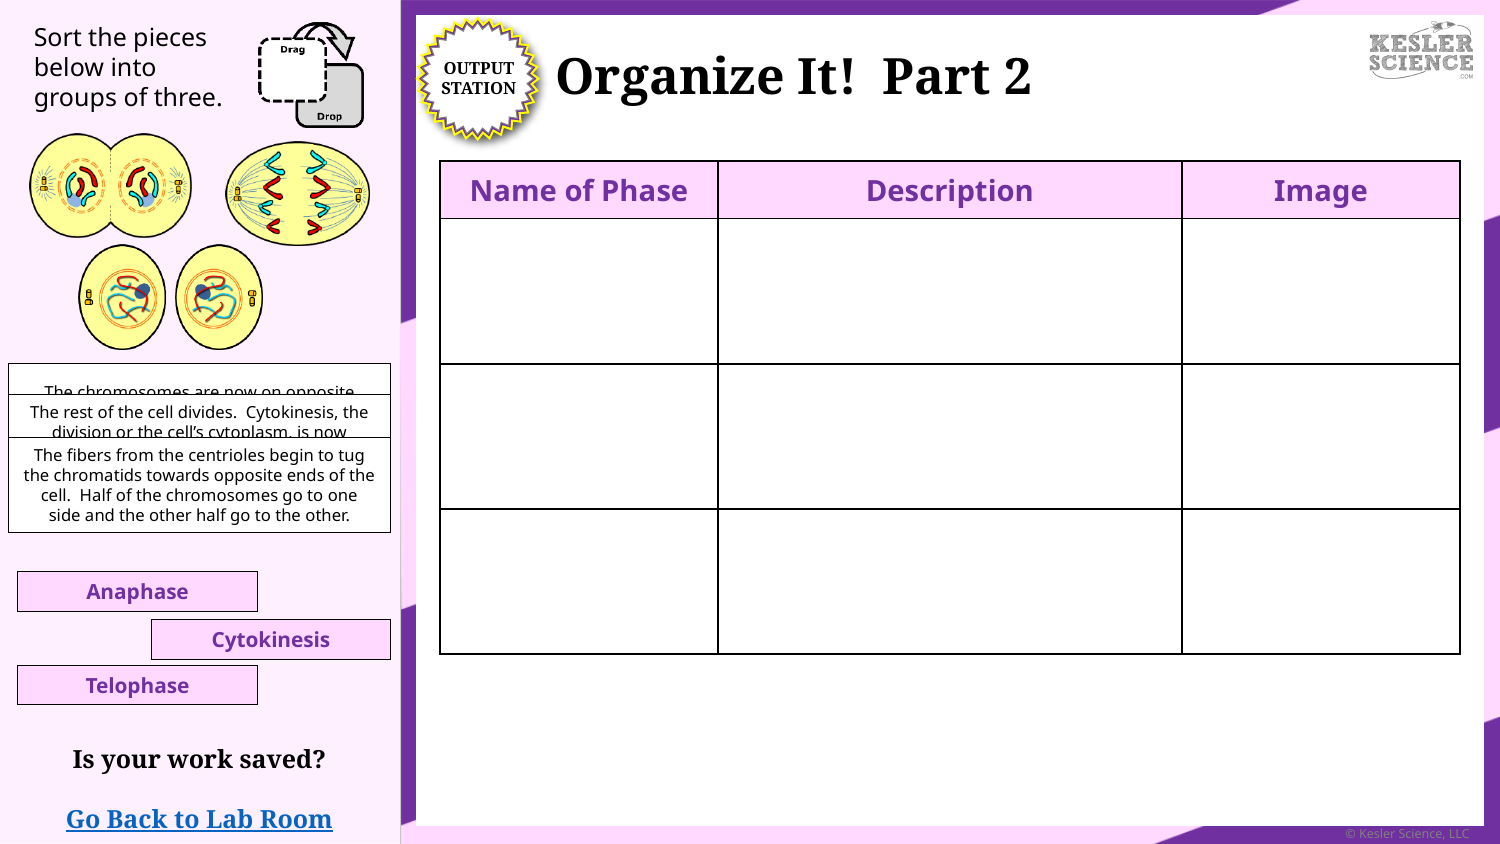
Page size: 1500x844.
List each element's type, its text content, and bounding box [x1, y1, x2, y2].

text_box The chromosomes are now on opposite ends of the cell. A new nuclear membrane forms around each of the sets of chromosomes. [8, 363, 391, 394]
text_box The fibers from the centrioles begin to tug the chromatids towards opposite ends of the cell. Half of the chromosomes go to one side and the other half go to the other. [8, 437, 391, 533]
picture [78, 140, 370, 350]
text_box The rest of the cell divides. Cytokinesis, the division or the cell’s cytoplasm, is now complete. Two daughter cells are present and each one has an identical set of chromosome as the original cell. [8, 394, 391, 437]
text_box Telophase [17, 665, 258, 705]
text_box Anaphase [17, 571, 258, 612]
picture [400, 0, 1500, 844]
picture [29, 133, 192, 239]
text_box Is your work saved? Go Back to Lab Room [38, 736, 362, 844]
picture [258, 22, 364, 128]
text_box Cytokinesis [151, 619, 391, 660]
